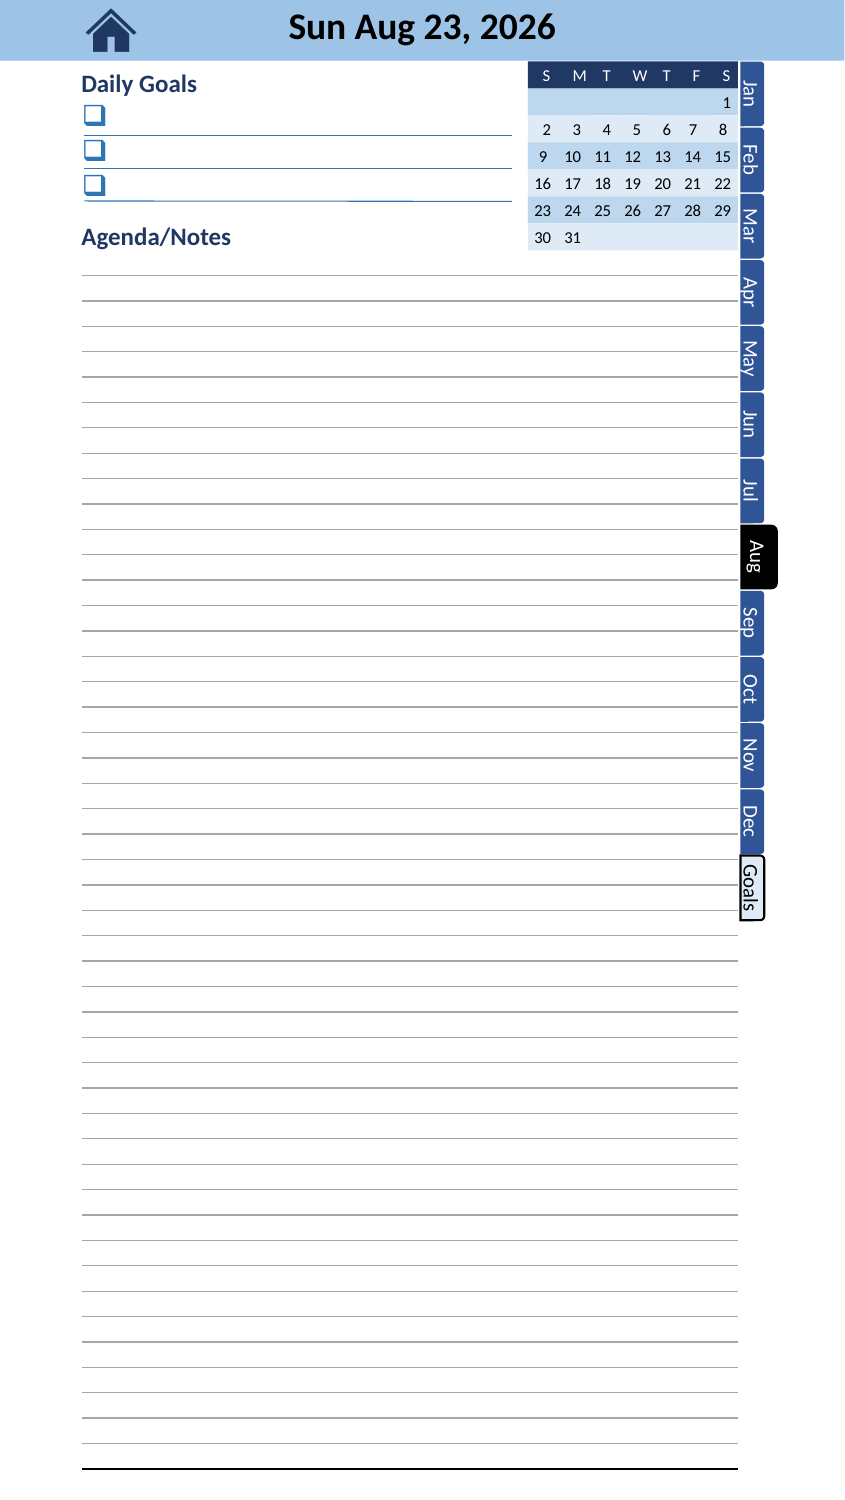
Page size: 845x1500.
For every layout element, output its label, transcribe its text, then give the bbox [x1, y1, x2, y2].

list Sun Aug 23, 2026 [190, 0, 655, 61]
picture [82, 1, 140, 59]
